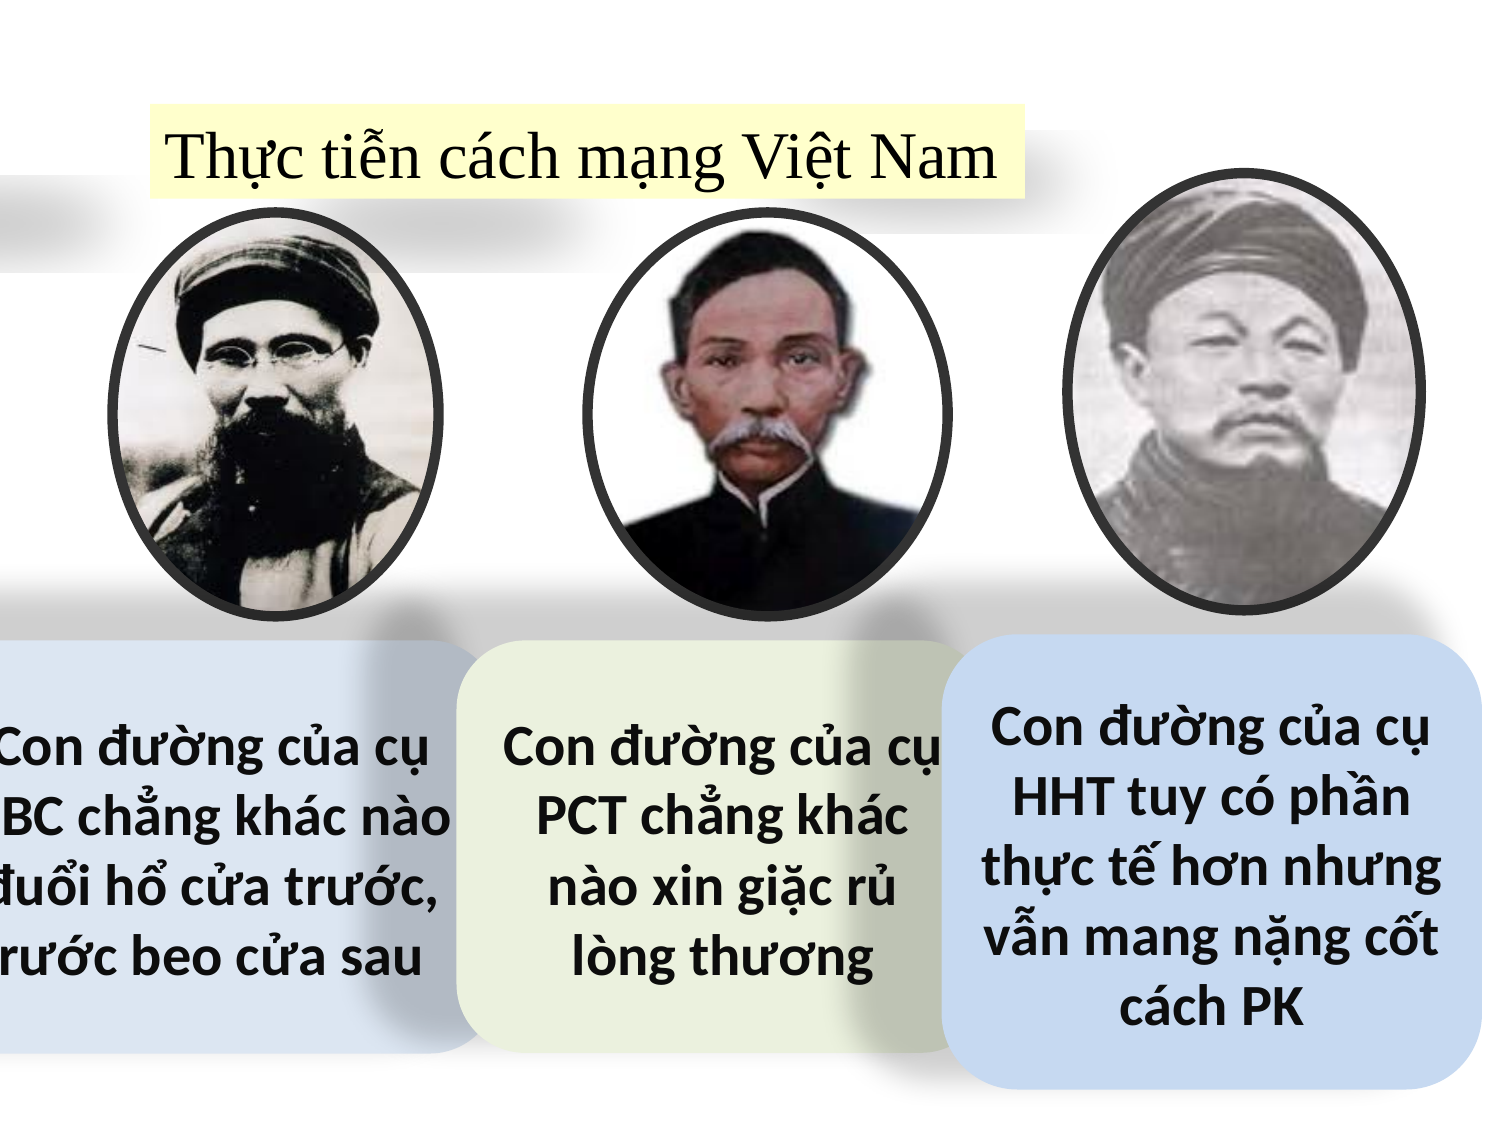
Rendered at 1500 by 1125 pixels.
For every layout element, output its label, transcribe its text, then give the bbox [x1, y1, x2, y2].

text_box Con đường của cụ PCT chẳng khác nào xin giặc rủ lòng thương [454, 638, 851, 1055]
picture [1067, 172, 1422, 611]
text_box Thực tiễn cách mạng Việt Nam [150, 103, 1025, 199]
picture [587, 212, 948, 617]
picture [112, 212, 439, 617]
text_box Con đường của cụ HHT tuy có phần thực tế hơn nhưng vẫn mang nặng cốt cách PK [939, 632, 1485, 1092]
text_box Con đường của cụ PBC chẳng khác nào đuổi hổ cửa trước, rước beo cửa sau [0, 638, 411, 1056]
